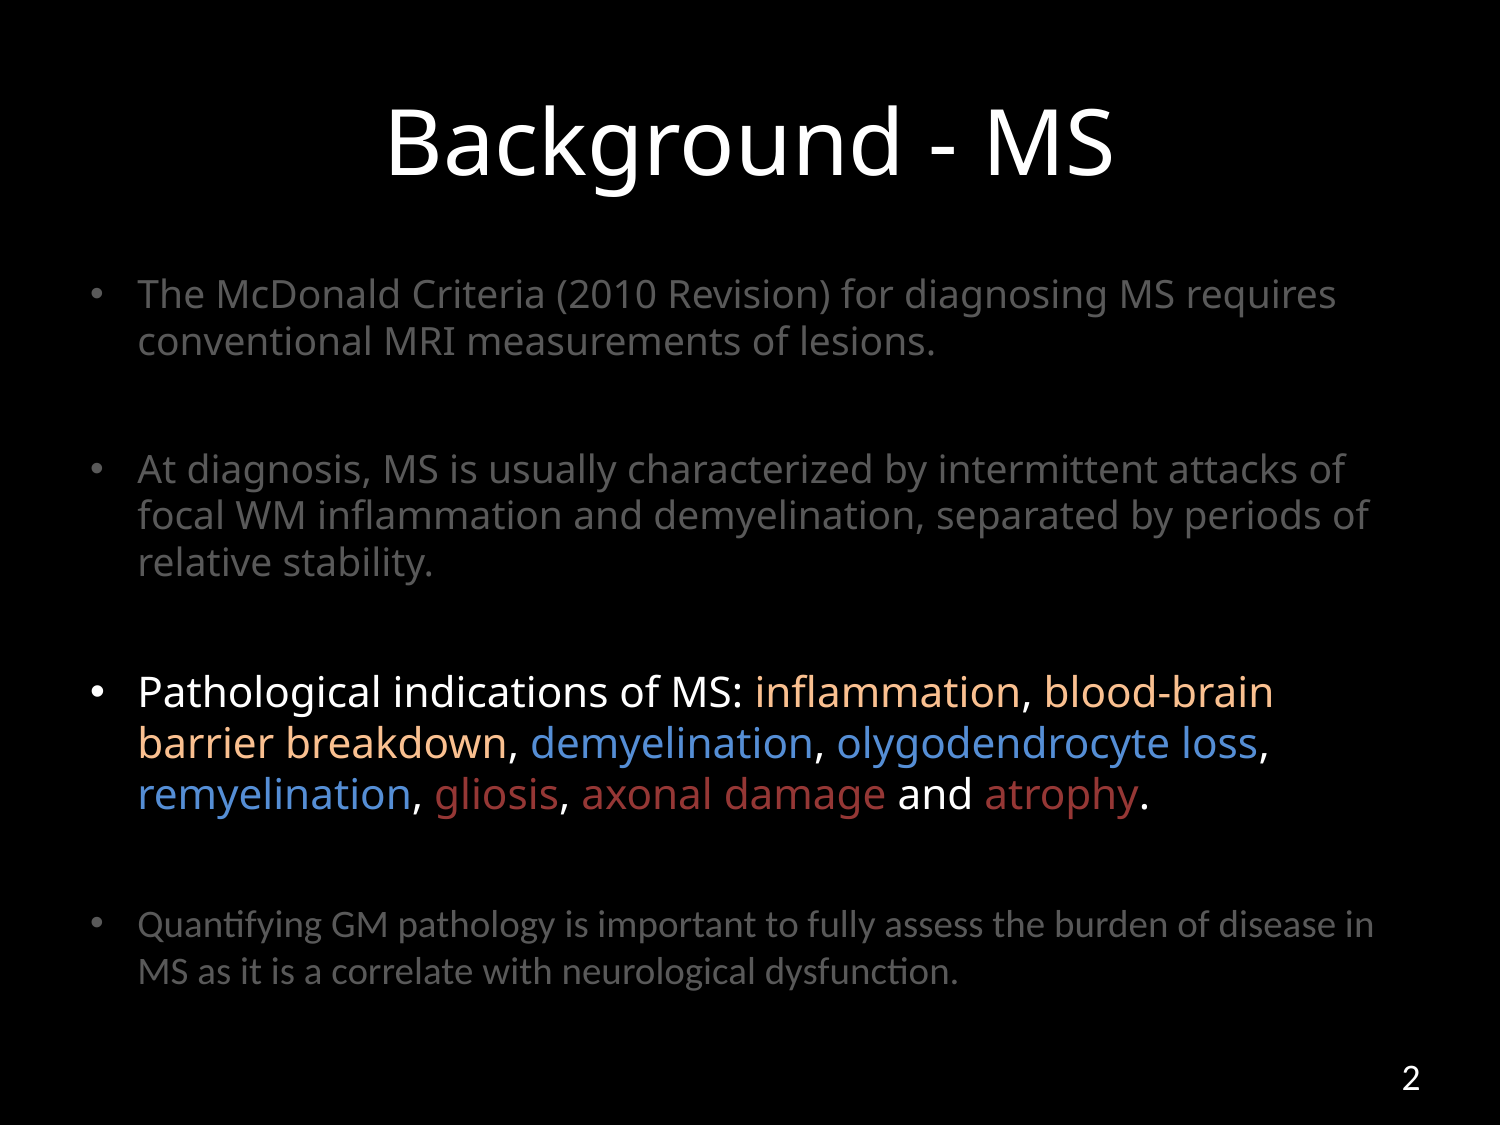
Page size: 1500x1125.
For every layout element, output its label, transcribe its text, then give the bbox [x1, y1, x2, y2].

text_box 2 [1386, 1045, 1476, 1106]
title Background - MS [75, 45, 1425, 233]
list The McDonald Criteria (2010 Revision) for diagnosing MS requires conventional MRI measurements of lesions. At diagnosis, MS is usually characterized by intermittent attacks of focal WM inflammation and demyelination, separated by periods of relative stability. Pathological indications of MS: inflammation, blood-brain barrier breakdown, demyelination, olygodendrocyte loss, remyelination, gliosis, axonal damage and atrophy. Quantifying GM pathology is important to fully assess the burden of disease in MS as it is a correlate with neurological dysfunction. [75, 262, 1425, 1005]
